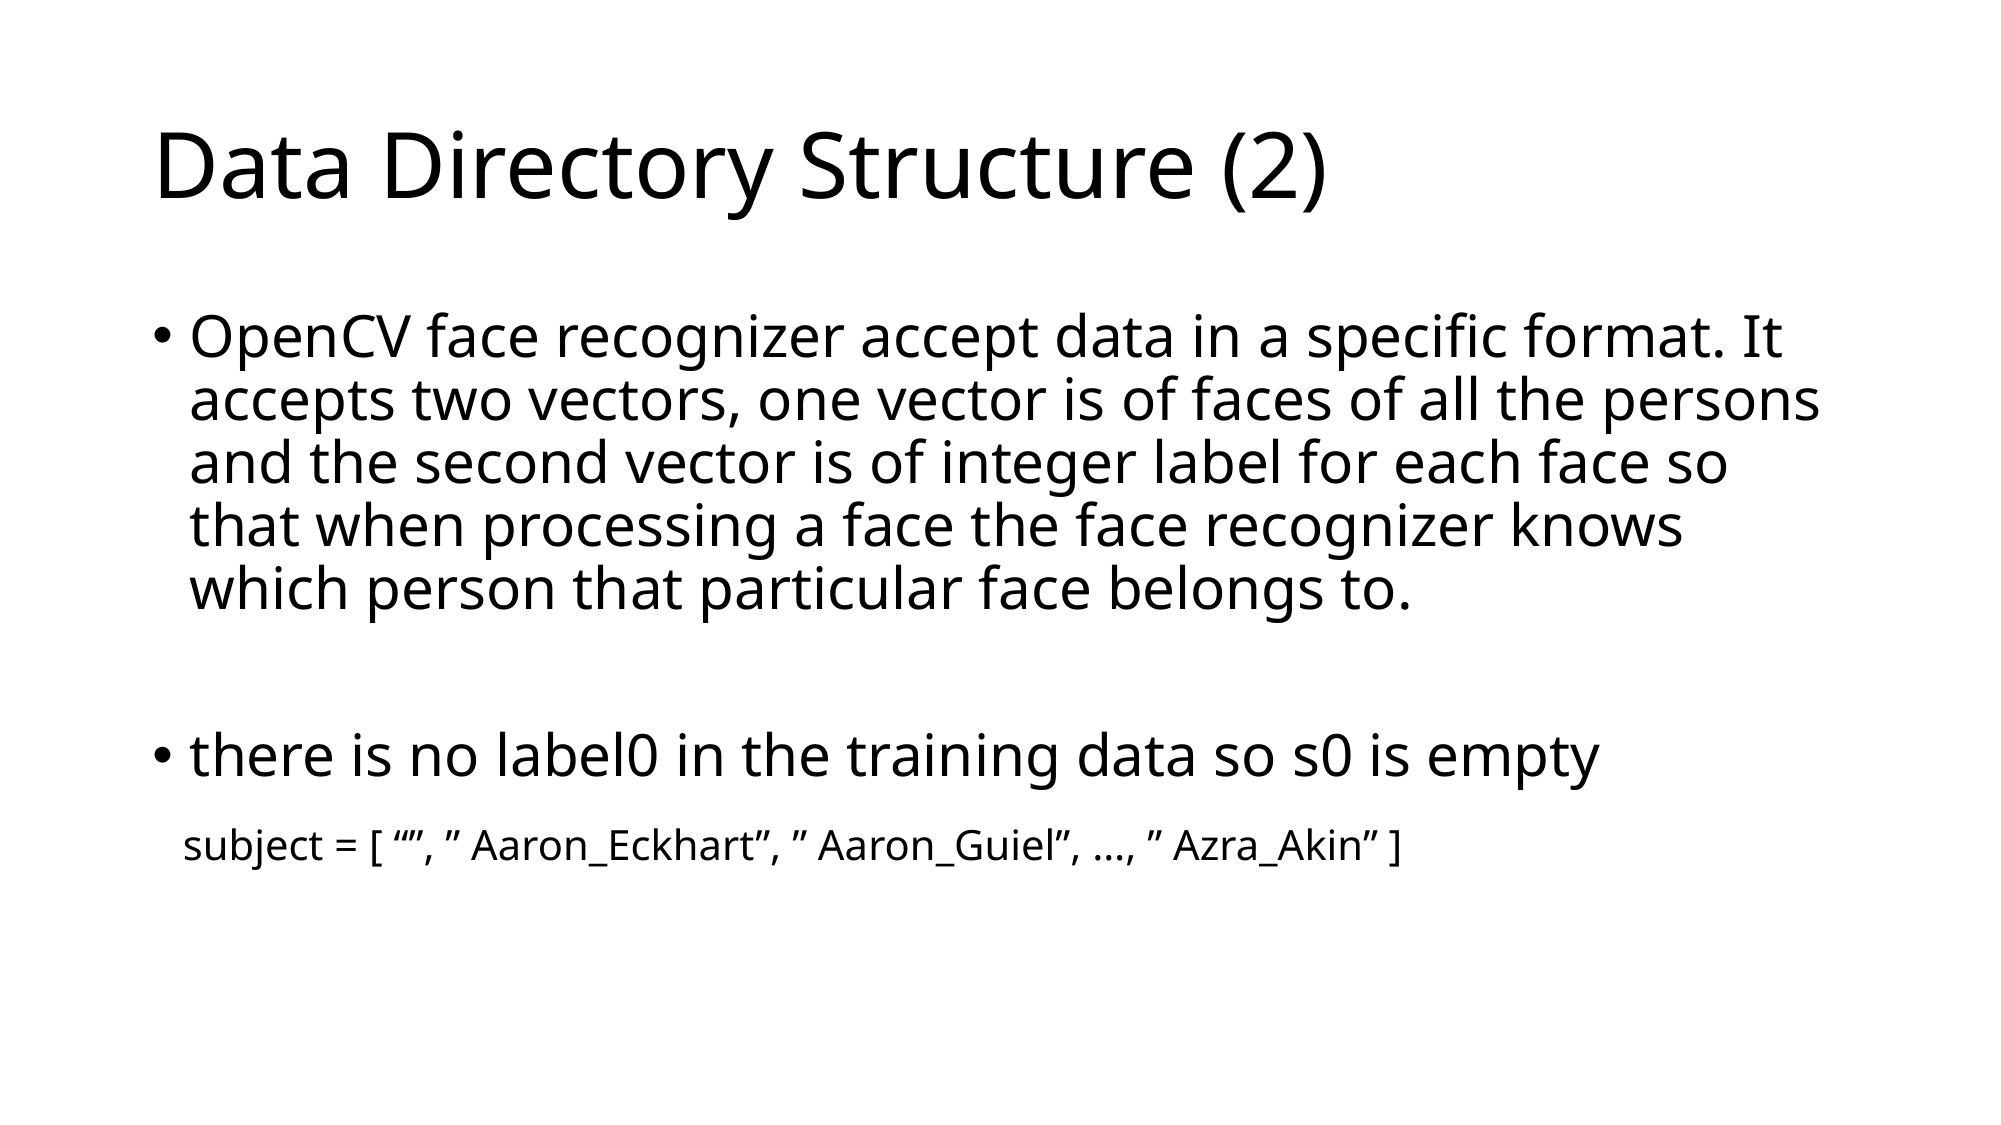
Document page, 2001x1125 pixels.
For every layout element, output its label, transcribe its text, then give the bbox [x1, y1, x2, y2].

title Data Directory Structure (2) [137, 59, 1863, 278]
list OpenCV face recognizer accept data in a specific format. It accepts two vectors, one vector is of faces of all the persons and the second vector is of integer label for each face so that when processing a face the face recognizer knows which person that particular face belongs to. there is no label0 in the training data so s0 is empty subject = [ “”, ” Aaron_Eckhart”, ” Aaron_Guiel”, …, ” Azra_Akin” ] [137, 299, 1863, 1014]
